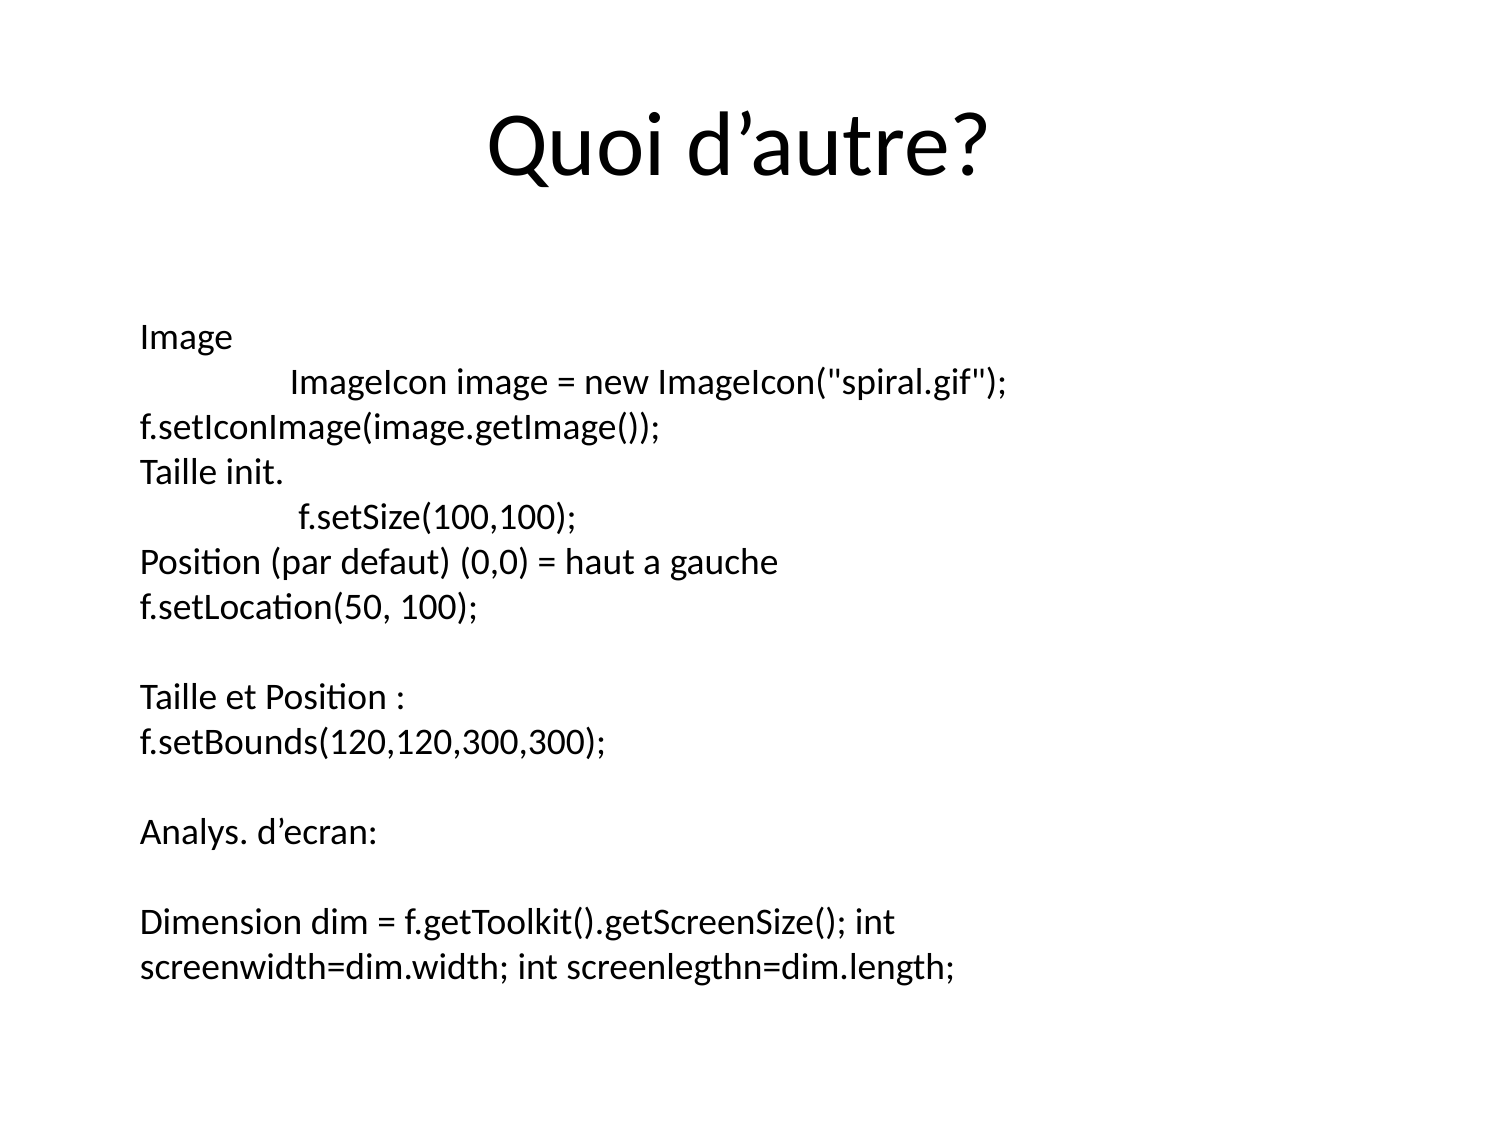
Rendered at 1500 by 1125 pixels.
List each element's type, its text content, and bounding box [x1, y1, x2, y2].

text_box Image ImageIcon image = new ImageIcon("spiral.gif"); f.setIconImage(image.getImage()); Taille init. f.setSize(100,100); Position (par defaut) (0,0) = haut a gauche f.setLocation(50, 100); Taille et Position : f.setBounds(120,120,300,300); Analys. d’ecran: Dimension dim = f.getToolkit().getScreenSize(); int screenwidth=dim.width; int screenlegthn=dim.length; [125, 304, 1125, 995]
title Quoi d’autre? [75, 45, 1425, 233]
